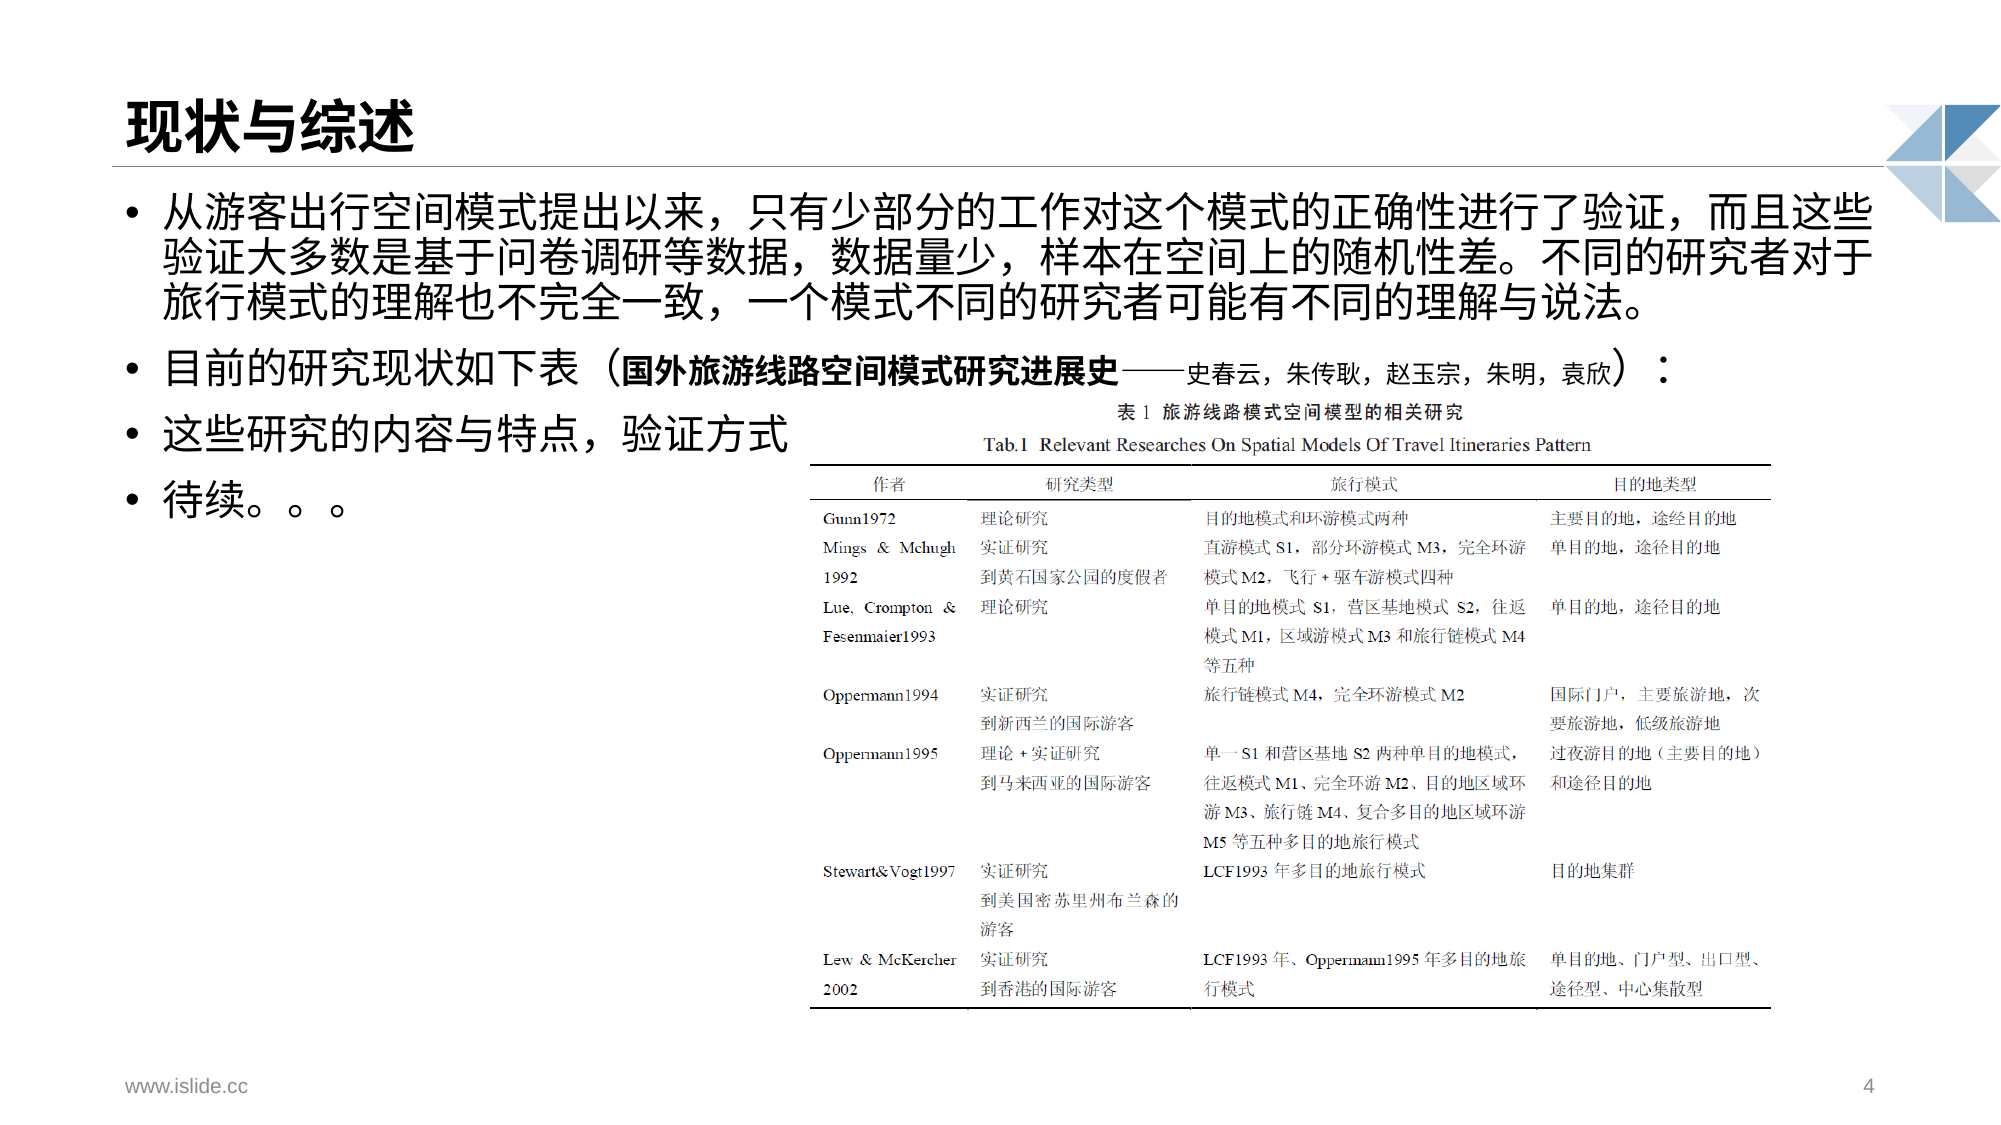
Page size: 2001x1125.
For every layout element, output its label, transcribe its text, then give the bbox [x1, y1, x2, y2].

footer www.islide.cc [109, 1068, 790, 1103]
title 现状与综述 [109, 0, 1890, 169]
list 从游客出行空间模式提出以来，只有少部分的工作对这个模式的正确性进行了验证，而且这些验证大多数是基于问卷调研等数据，数据量少，样本在空间上的随机性差。不同的研究者对于旅行模式的理解也不完全一致，一个模式不同的研究者可能有不同的理解与说法。 目前的研究现状如下表（国外旅游线路空间模式研究进展史——史春云，朱传耿，赵玉宗，朱明，袁欣）： 这些研究的内容与特点，验证方式 待续。。。 [109, 184, 1890, 1008]
slide_number 4 [1412, 1068, 1890, 1103]
picture [788, 398, 1799, 1021]
